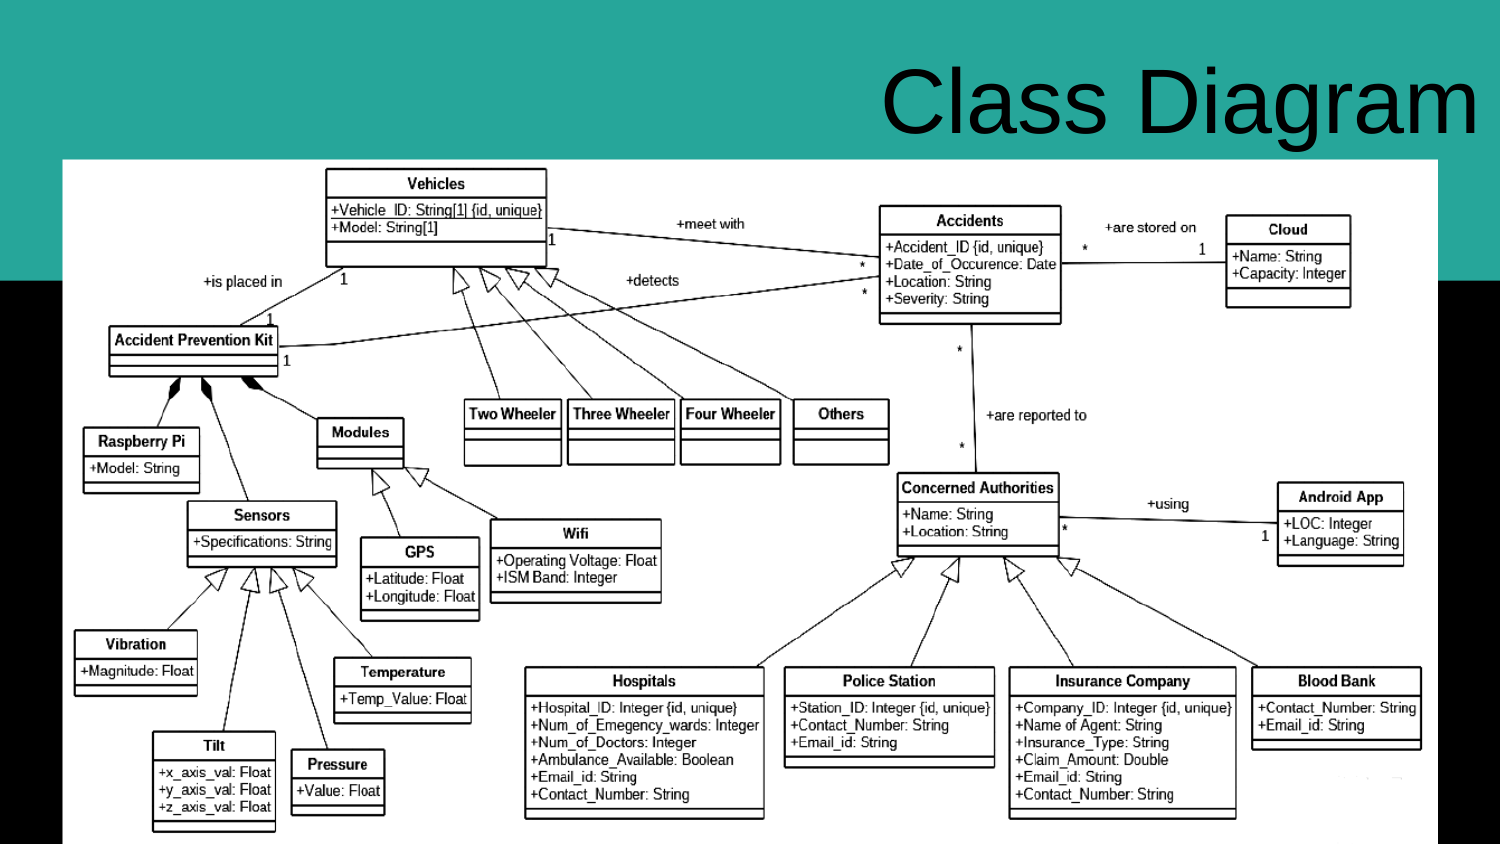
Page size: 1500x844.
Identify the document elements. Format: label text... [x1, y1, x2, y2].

picture [64, 0, 1438, 844]
text_box Class Diagram [1096, 34, 1498, 159]
